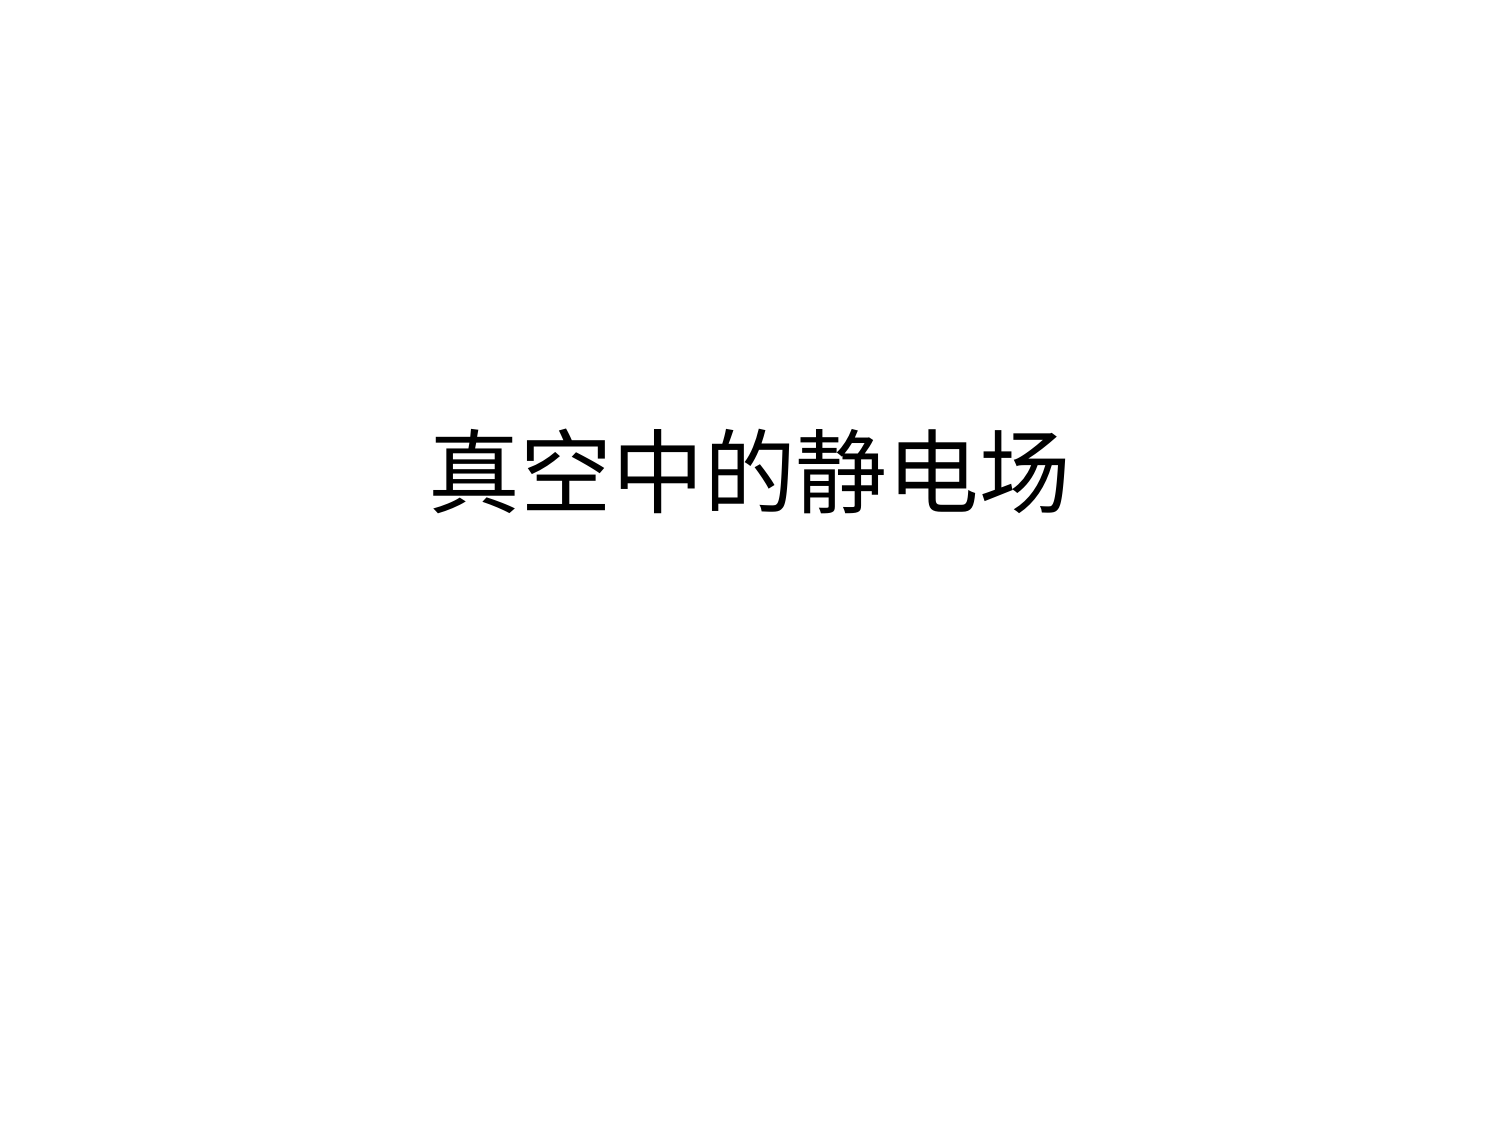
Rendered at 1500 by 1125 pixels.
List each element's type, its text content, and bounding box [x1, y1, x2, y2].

title 真空中的静电场 [112, 349, 1388, 591]
